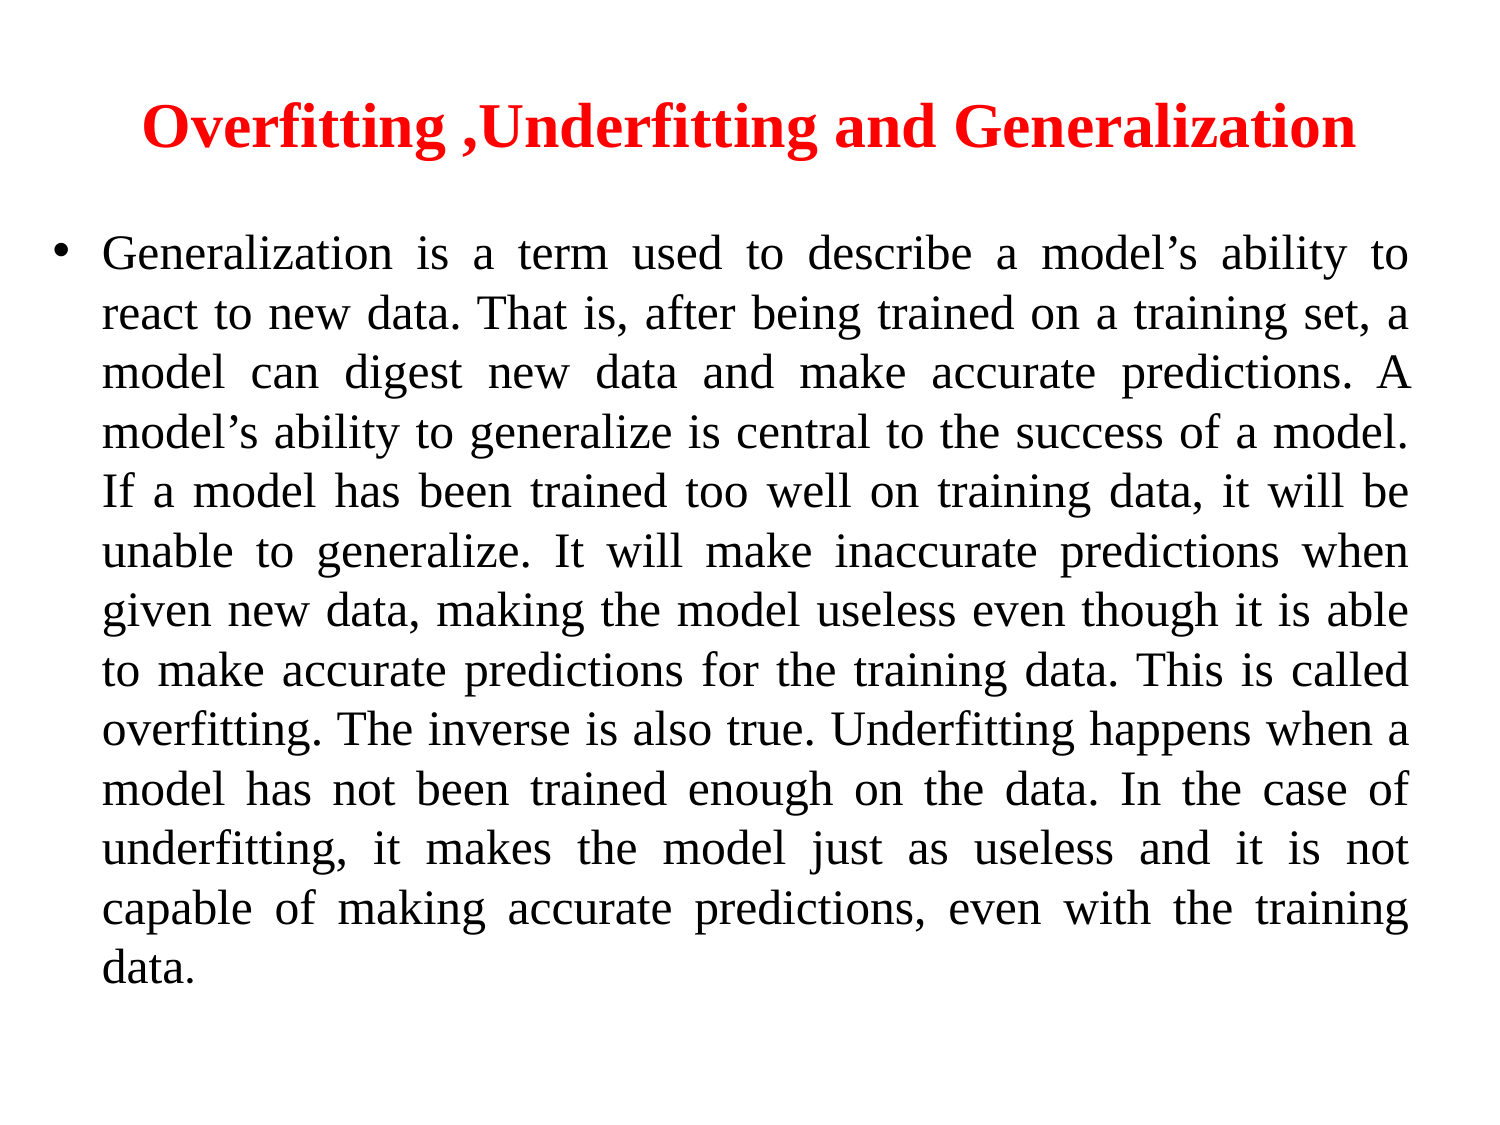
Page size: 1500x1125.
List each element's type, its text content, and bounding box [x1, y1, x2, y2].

list Generalization is a term used to describe a model’s ability to react to new data. That is, after being trained on a training set, a model can digest new data and make accurate predictions. A model’s ability to generalize is central to the success of a model. If a model has been trained too well on training data, it will be unable to generalize. It will make inaccurate predictions when given new data, making the model useless even though it is able to make accurate predictions for the training data. This is called overfitting. The inverse is also true. Underfitting happens when a model has not been trained enough on the data. In the case of underfitting, it makes the model just as useless and it is not capable of making accurate predictions, even with the training data. [37, 212, 1425, 1005]
title Overfitting ,Underfitting and Generalization [75, 45, 1425, 200]
